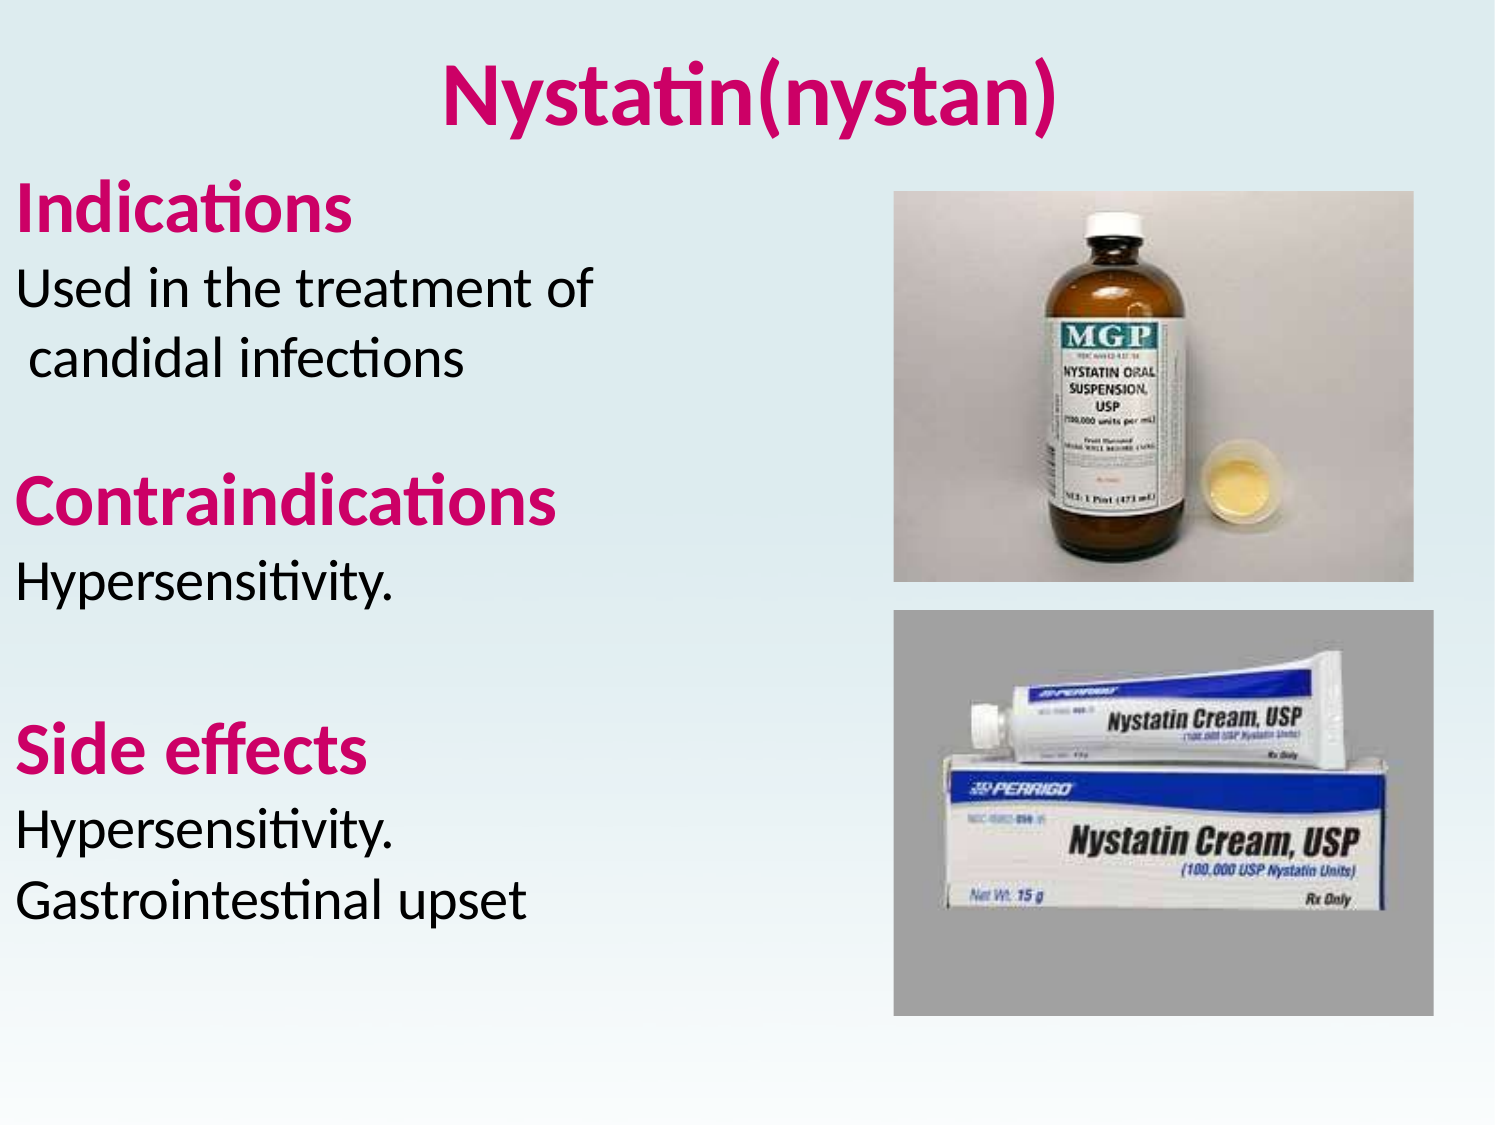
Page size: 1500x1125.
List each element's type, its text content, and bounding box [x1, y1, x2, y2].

picture [0, 0, 1495, 1125]
text_box Indications Used in the treatment of candidal infections Contraindications Hypersensitivity. Side effects Hypersensitivity. Gastrointestinal upset [13, 155, 603, 931]
title Nystatin(nystan) [439, 31, 1070, 222]
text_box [893, 190, 1434, 1016]
